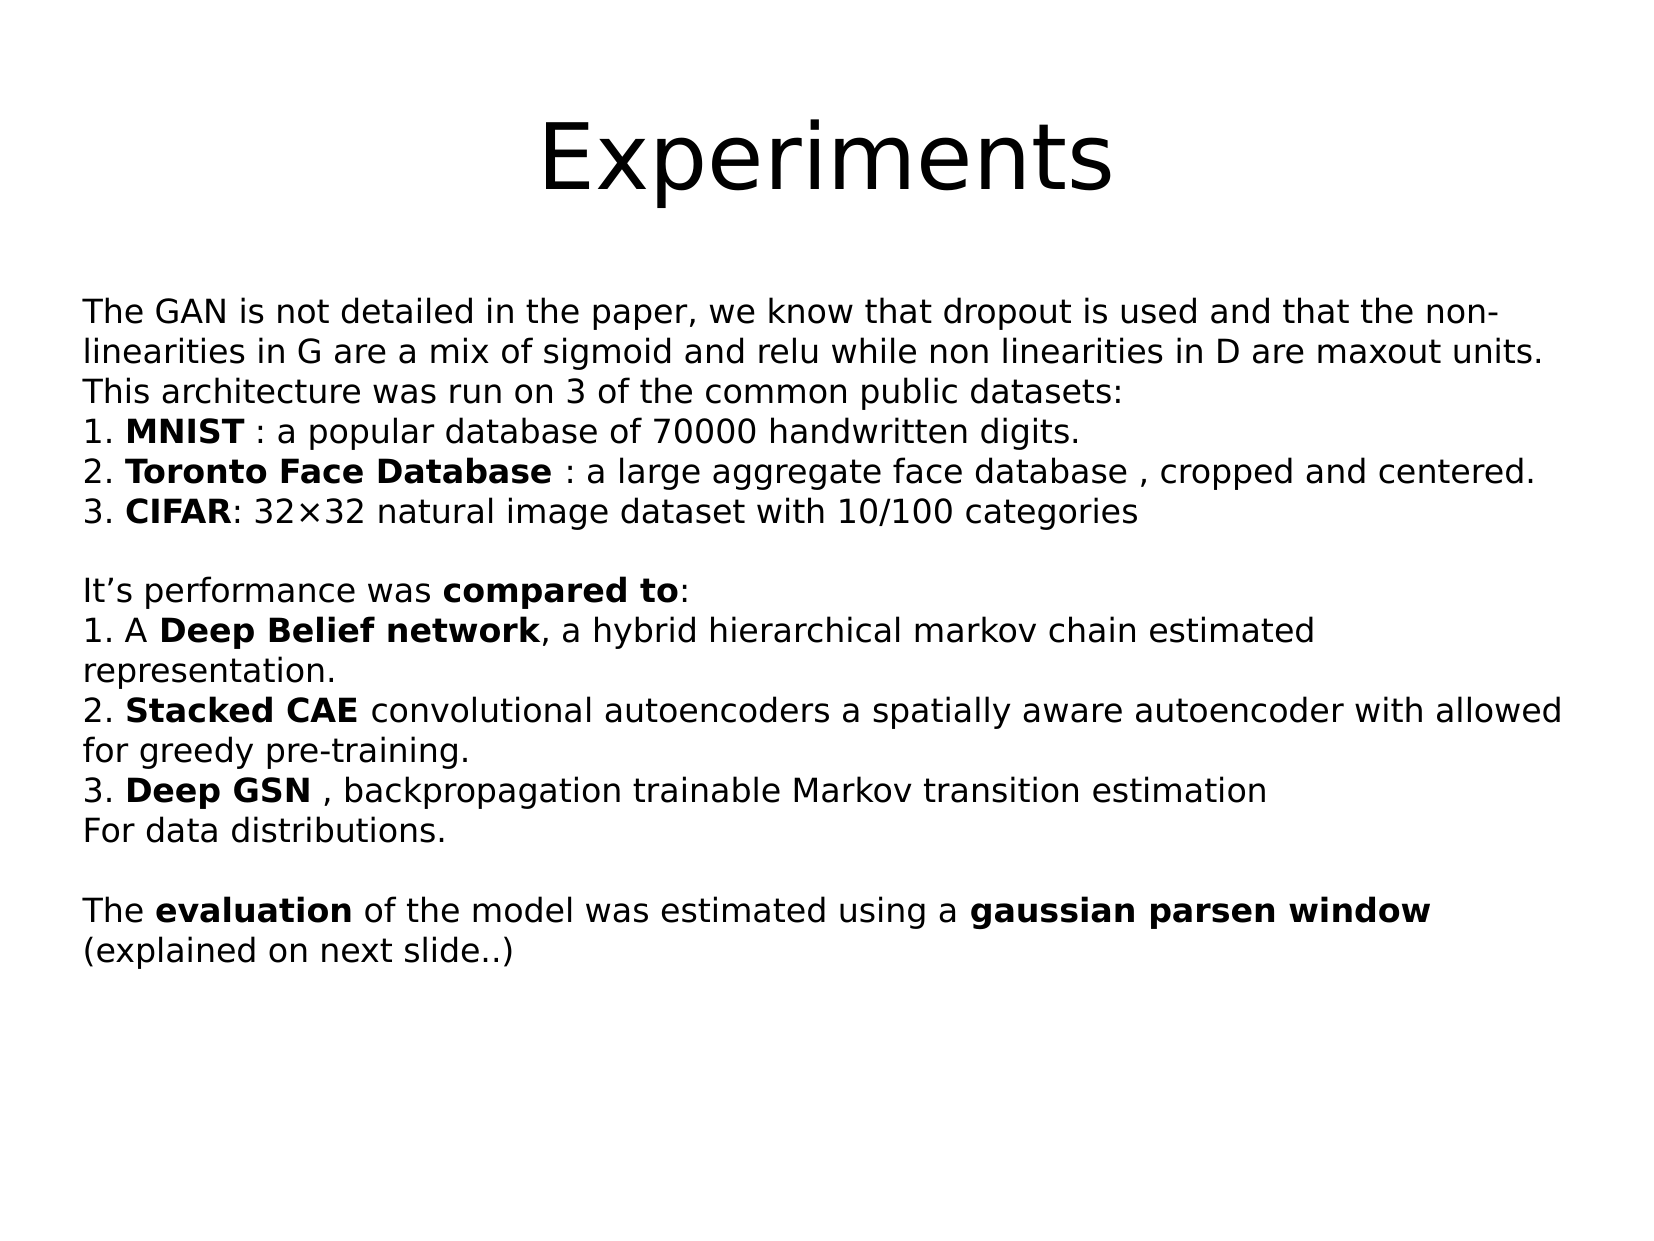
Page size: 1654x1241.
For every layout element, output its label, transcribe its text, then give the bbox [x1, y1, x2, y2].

text_box The GAN is not detailed in the paper, we know that dropout is used and that the non-linearities in G are a mix of sigmoid and relu while non linearities in D are maxout units. This architecture was run on 3 of the common public datasets: 1. MNIST : a popular database of 70000 handwritten digits. 2. Toronto Face Database : a large aggregate face database , cropped and centered. 3. CIFAR: 32×32 natural image dataset with 10/100 categories It’s performance was compared to: 1. A Deep Belief network, a hybrid hierarchical markov chain estimated representation. 2. Stacked CAE convolutional autoencoders a spatially aware autoencoder with allowed for greedy pre-training. 3. Deep GSN , backpropagation trainable Markov transition estimation For data distributions. The evaluation of the model was estimated using a gaussian parsen window (explained on next slide..) [82, 290, 1571, 1010]
text_box Experiments [82, 49, 1571, 257]
